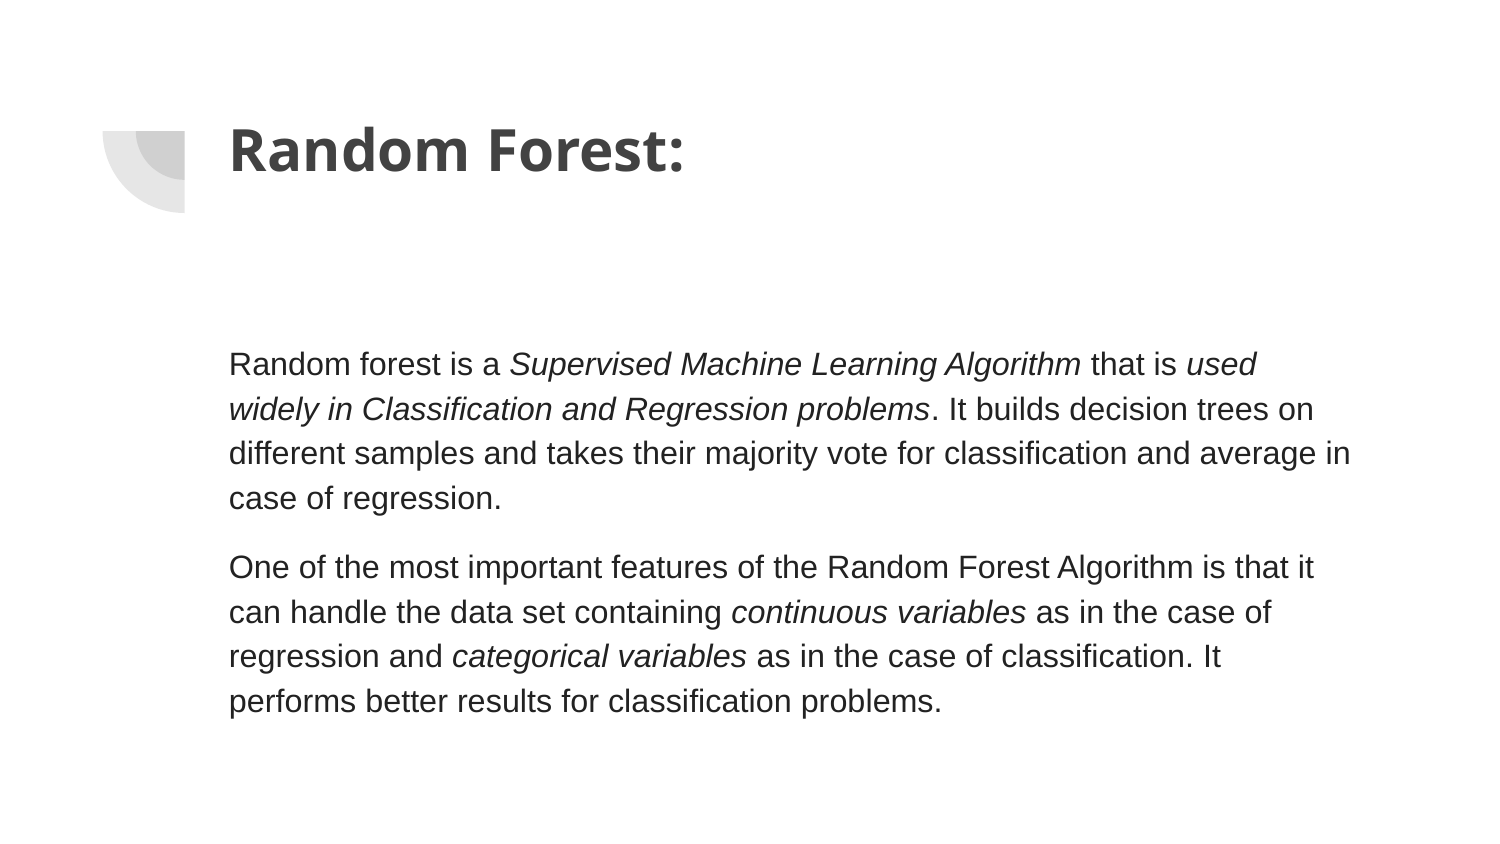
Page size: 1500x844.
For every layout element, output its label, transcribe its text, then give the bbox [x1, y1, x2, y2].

title Random Forest: [213, 98, 1368, 263]
list Random forest is a Supervised Machine Learning Algorithm that is used widely in Classification and Regression problems. It builds decision trees on different samples and takes their majority vote for classification and average in case of regression. One of the most important features of the Random Forest Algorithm is that it can handle the data set containing continuous variables as in the case of regression and categorical variables as in the case of classification. It performs better results for classification problems. [213, 322, 1368, 740]
